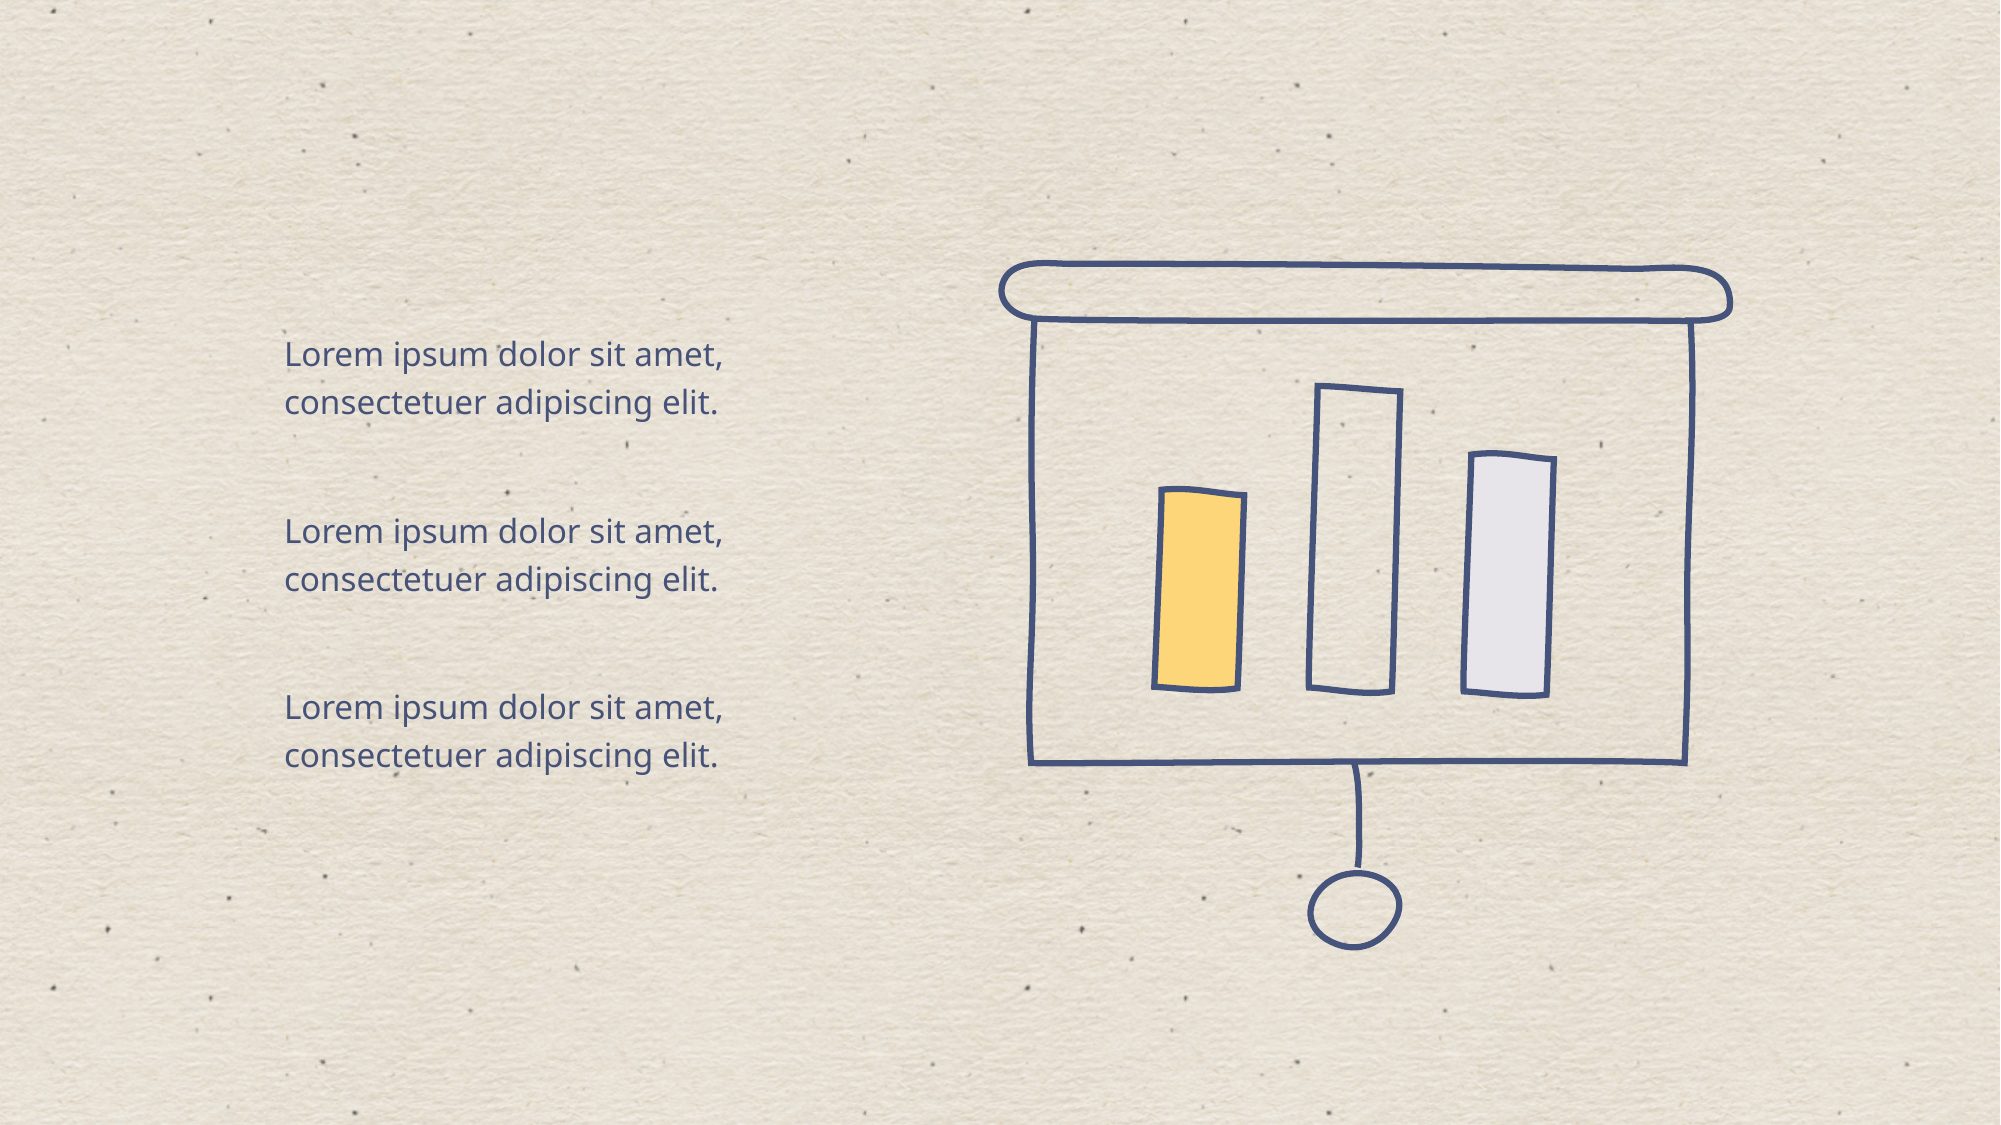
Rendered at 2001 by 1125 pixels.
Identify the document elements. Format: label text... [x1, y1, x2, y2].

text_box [1001, 263, 1730, 948]
text_box Lorem ipsum dolor sit amet, consectetuer adipiscing elit. [277, 672, 920, 781]
text_box Lorem ipsum dolor sit amet, consectetuer adipiscing elit. [277, 319, 920, 428]
text_box Lorem ipsum dolor sit amet, consectetuer adipiscing elit. [277, 495, 920, 604]
picture [0, 0, 2000, 1125]
